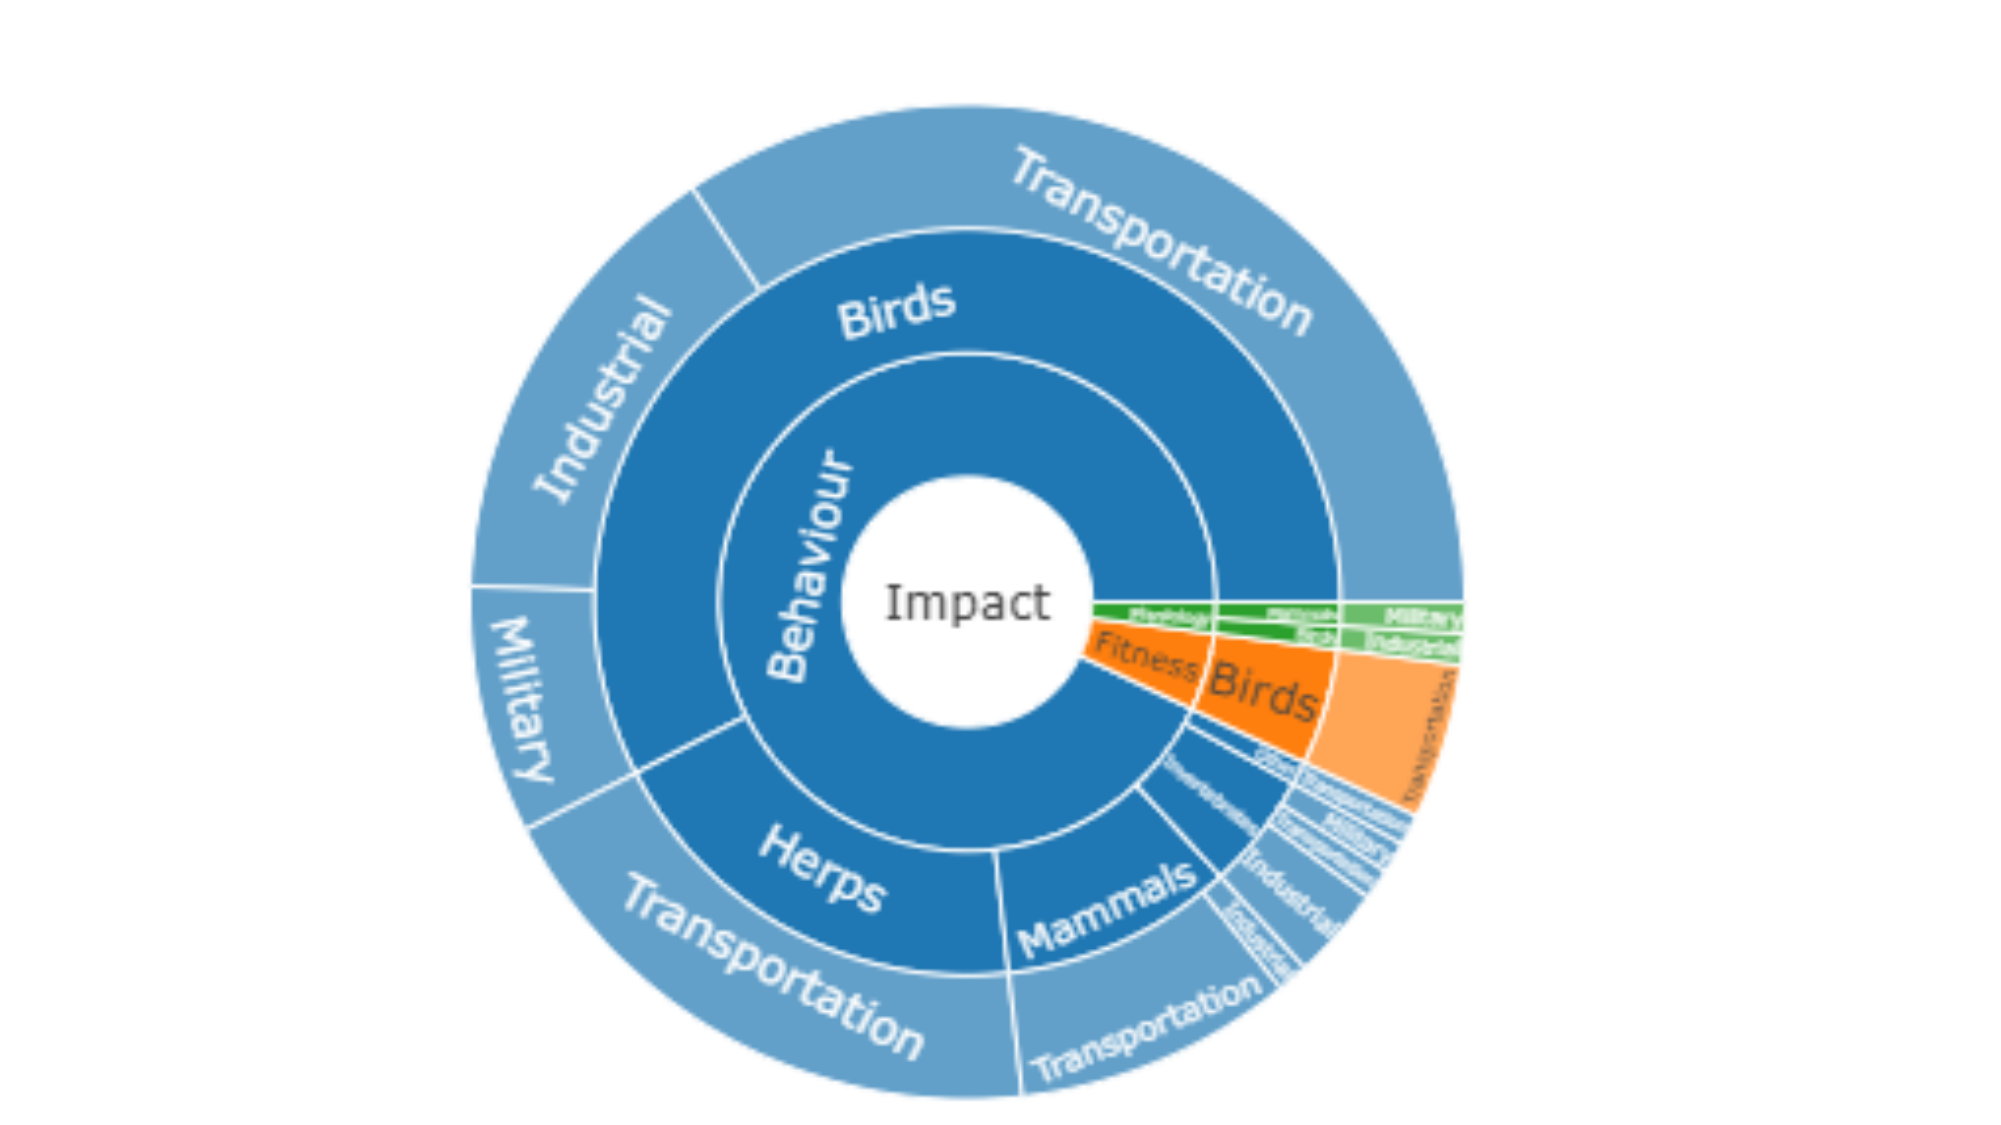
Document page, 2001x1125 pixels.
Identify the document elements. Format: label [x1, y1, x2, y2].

picture [431, 65, 1515, 1125]
